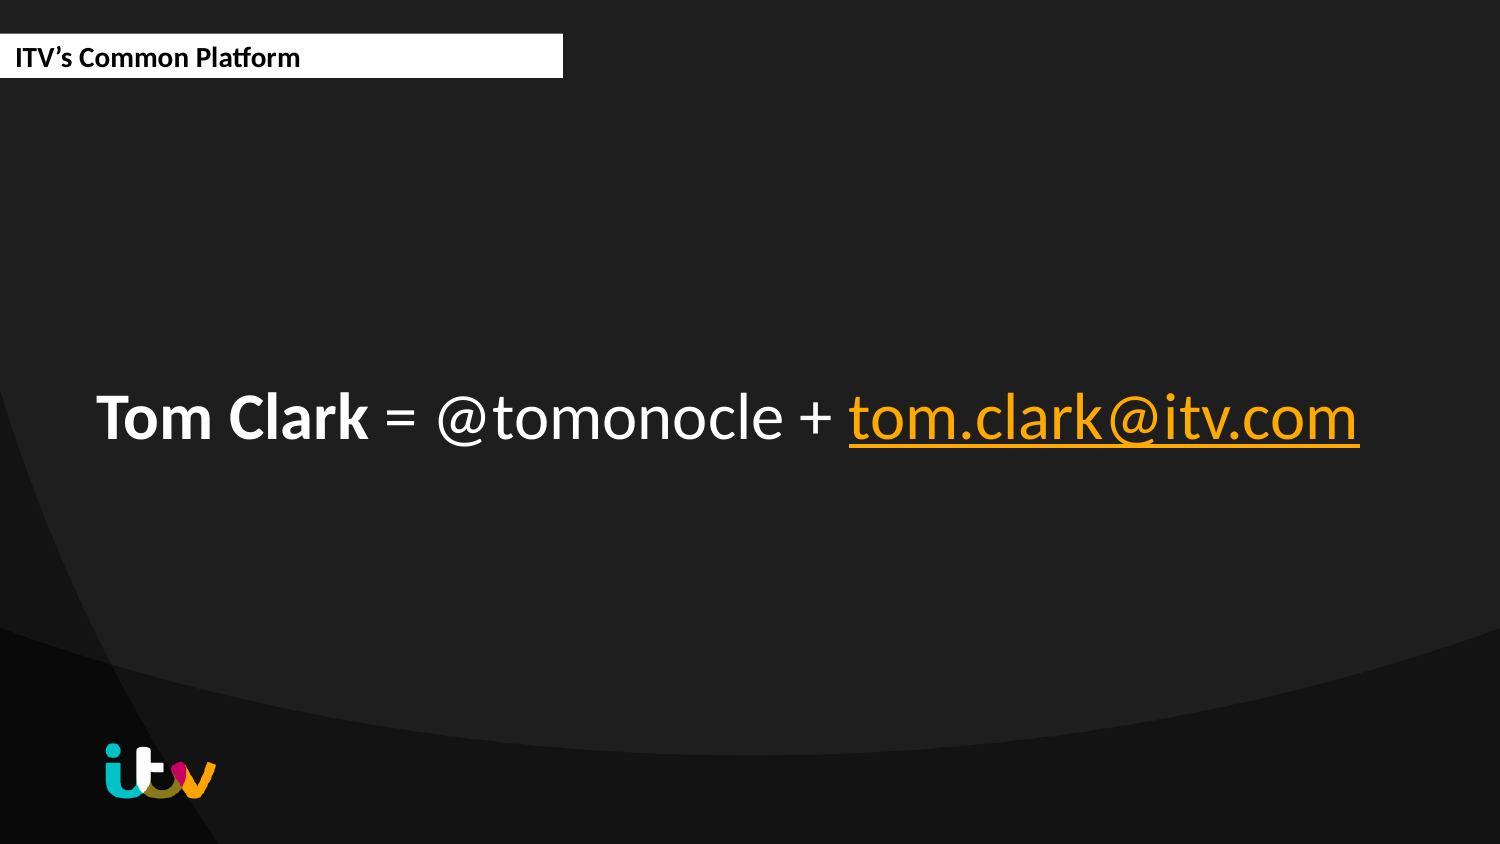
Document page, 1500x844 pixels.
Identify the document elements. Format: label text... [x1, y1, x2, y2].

list Tom Clark = @tomonocle + tom.clark@itv.com [81, 105, 1437, 722]
picture [0, 0, 1500, 844]
